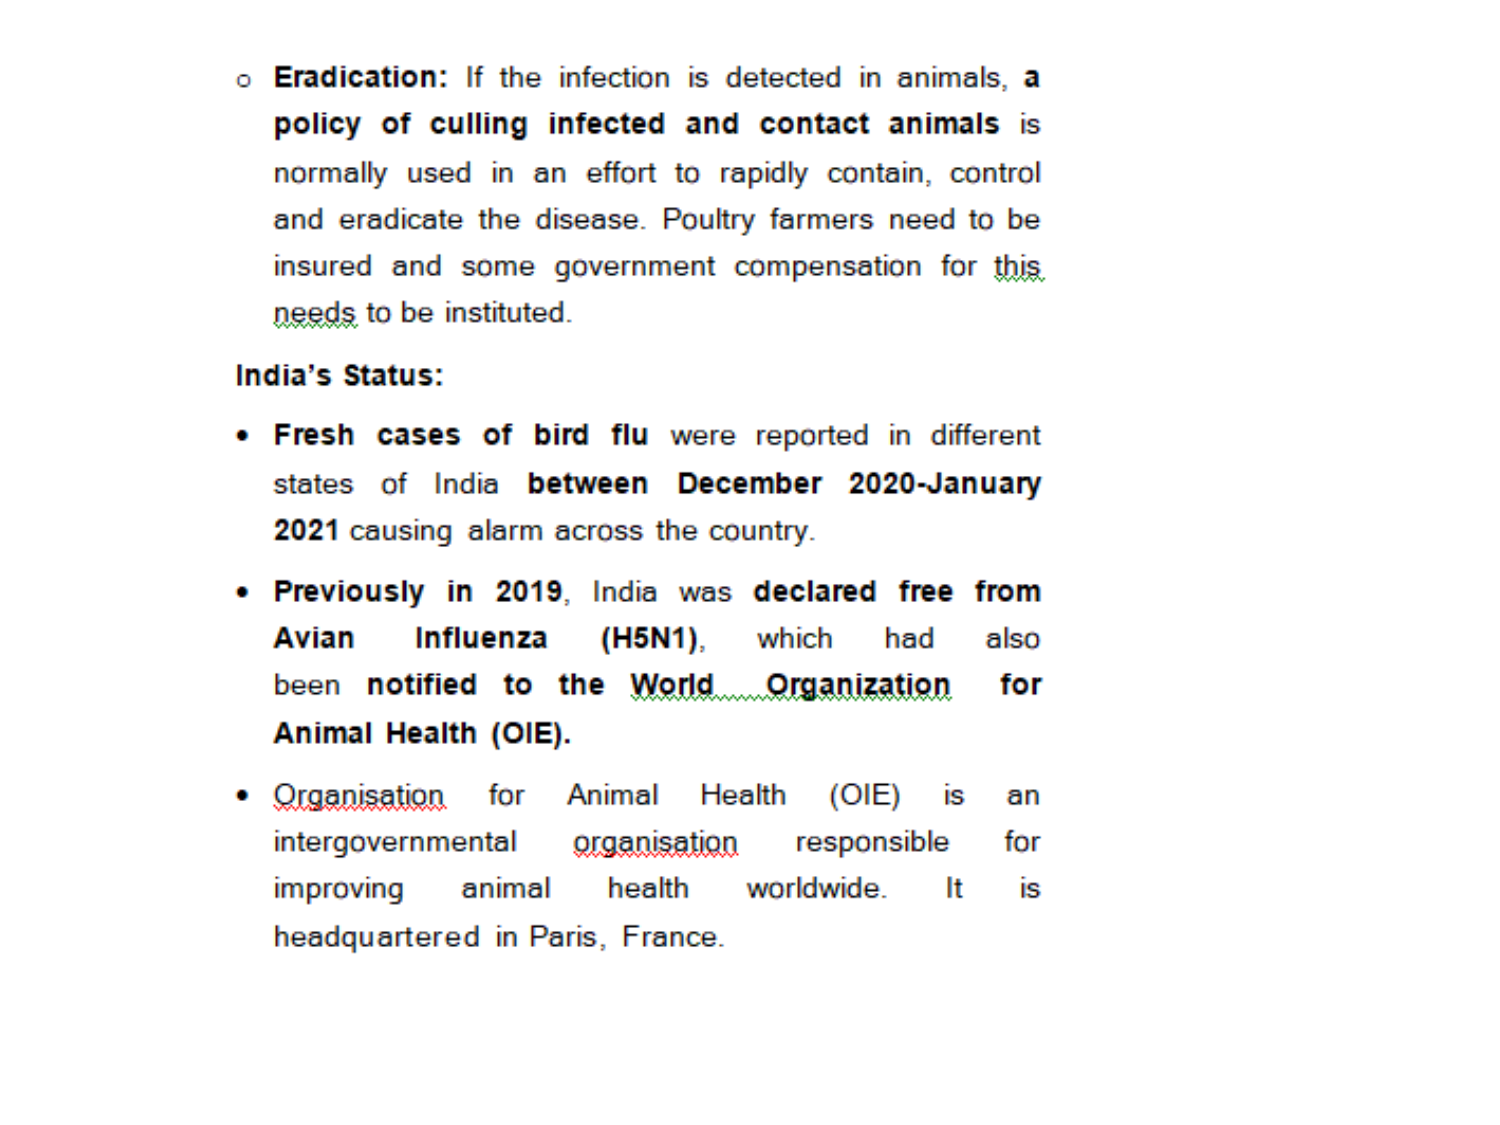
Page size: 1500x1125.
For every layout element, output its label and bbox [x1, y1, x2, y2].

list [199, 39, 1073, 983]
